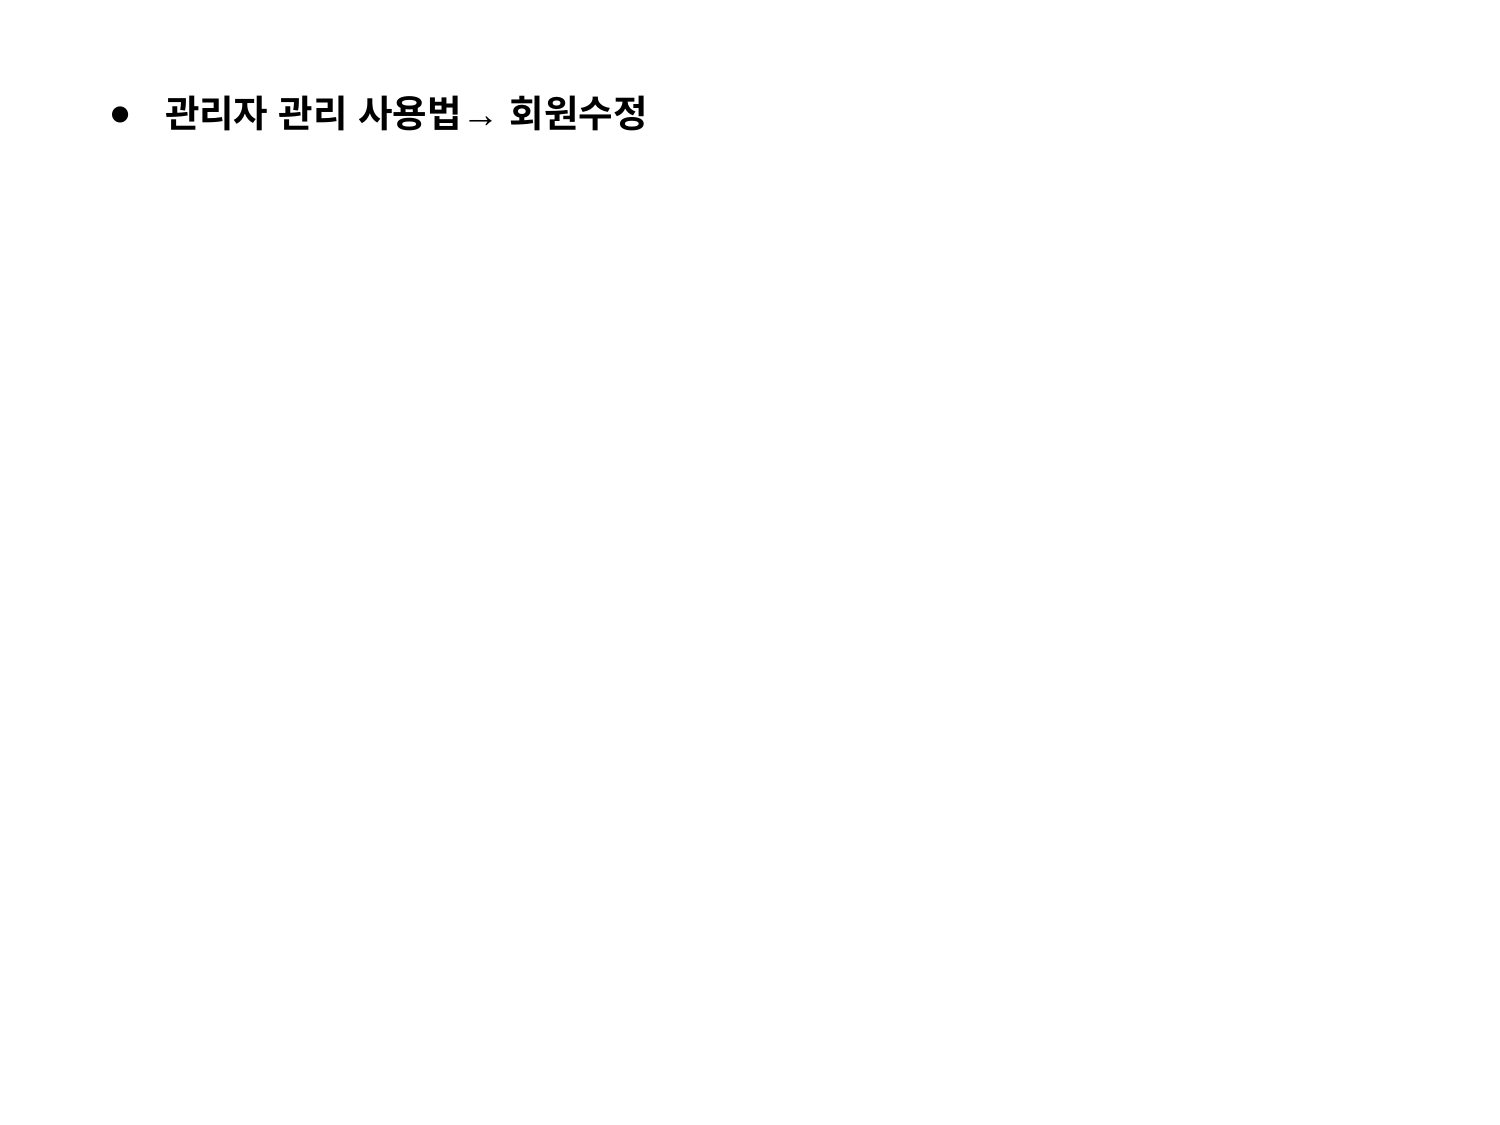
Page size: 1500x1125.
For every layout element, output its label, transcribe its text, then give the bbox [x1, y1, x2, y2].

text_box 관리자 관리 사용법→ 회원수정 [74, 69, 1425, 137]
